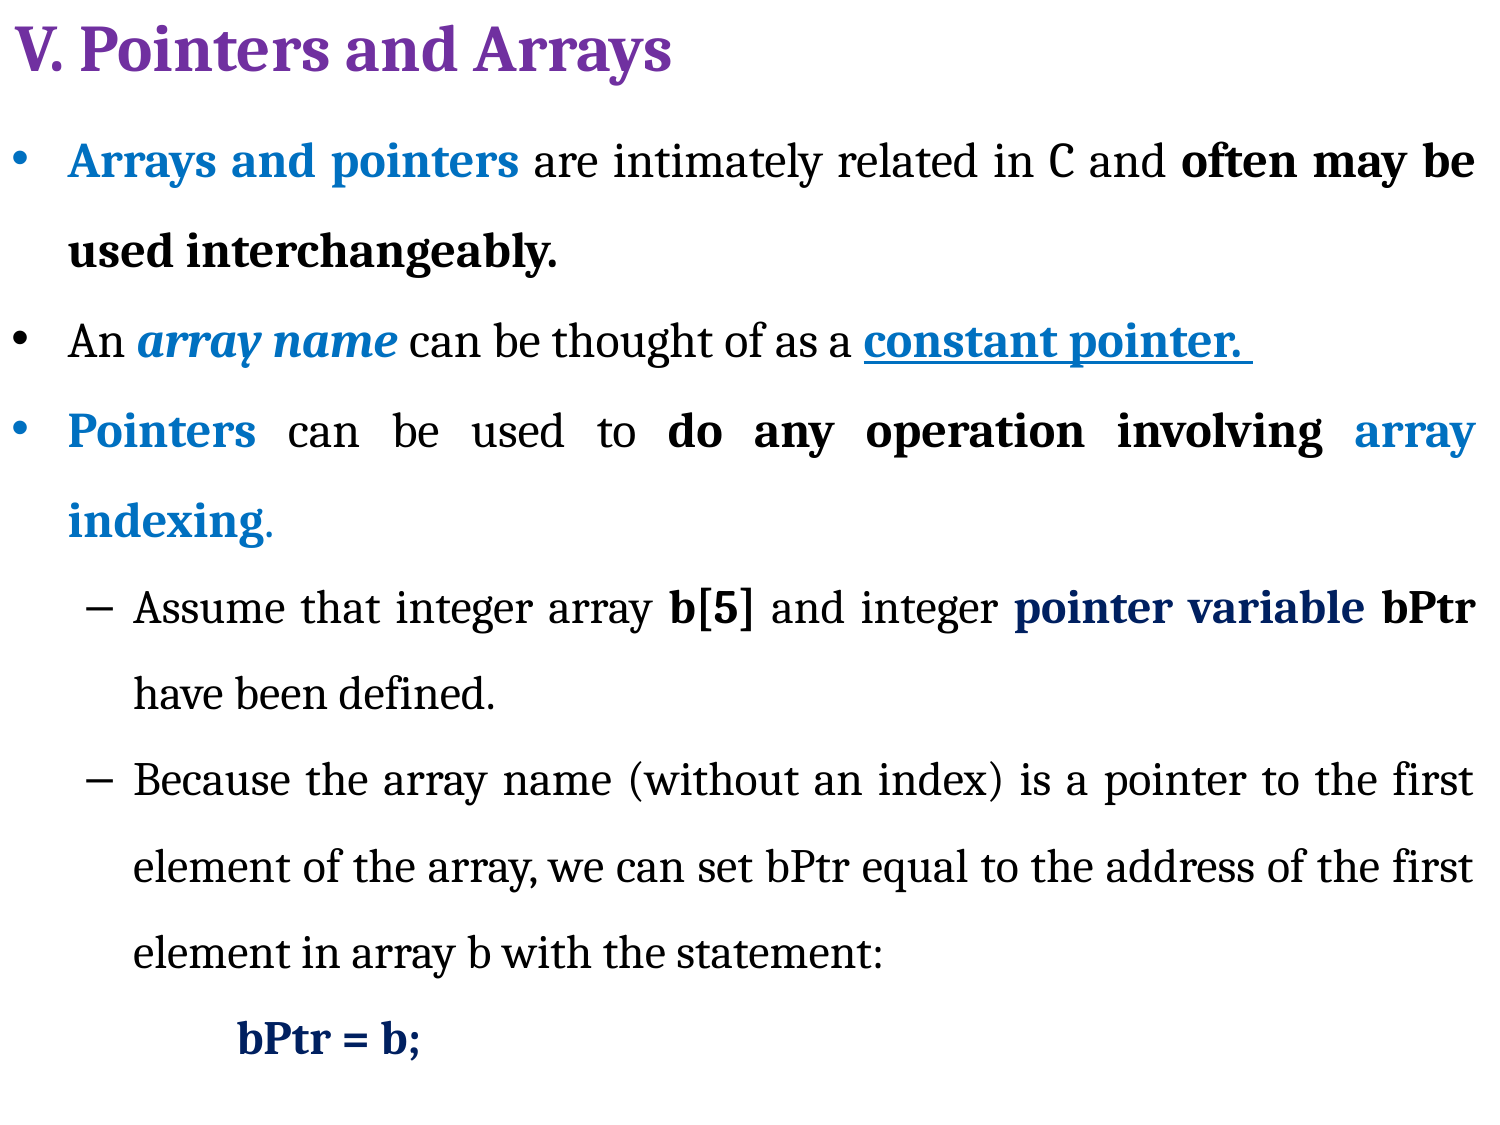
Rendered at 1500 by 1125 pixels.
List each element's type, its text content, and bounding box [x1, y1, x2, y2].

title V. Pointers and Arrays [0, 0, 1350, 89]
list Arrays and pointers are intimately related in C and often may be used interchangeably. An array name can be thought of as a constant pointer. Pointers can be used to do any operation involving array indexing. Assume that integer array b[5] and integer pointer variable bPtr have been defined. Because the array name (without an index) is a pointer to the first element of the array, we can set bPtr equal to the address of the first element in array b with the statement: bPtr = b; [0, 89, 1492, 1125]
